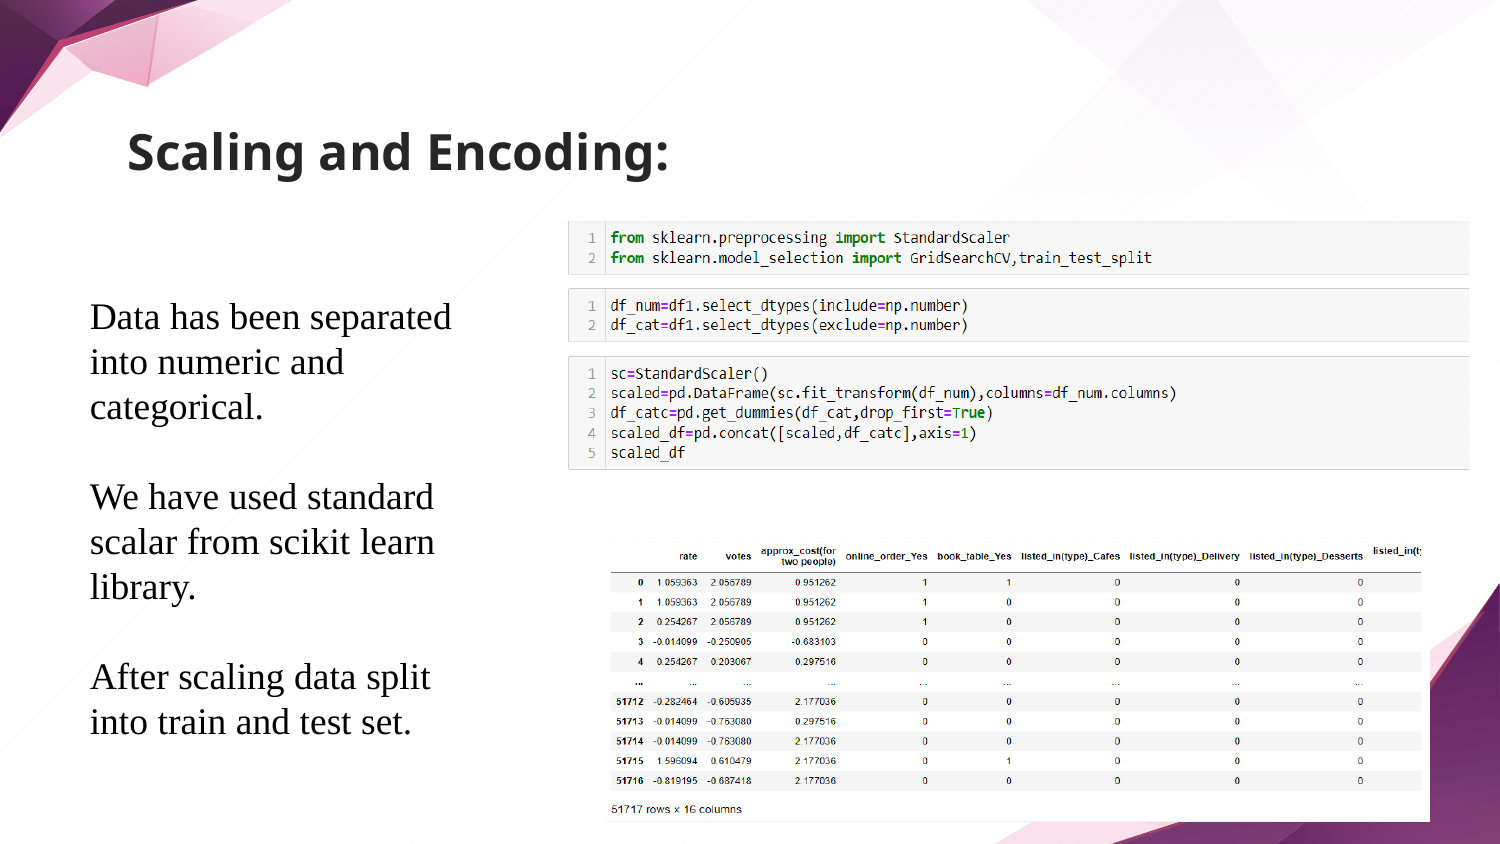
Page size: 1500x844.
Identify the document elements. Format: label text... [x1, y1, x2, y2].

picture [560, 221, 1469, 475]
text_box Data has been separated into numeric and categorical. We have used standard scalar from scikit learn library. After scaling data split into train and test set. [74, 284, 513, 749]
title Scaling and Encoding: [112, 24, 1324, 189]
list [599, 537, 1430, 823]
